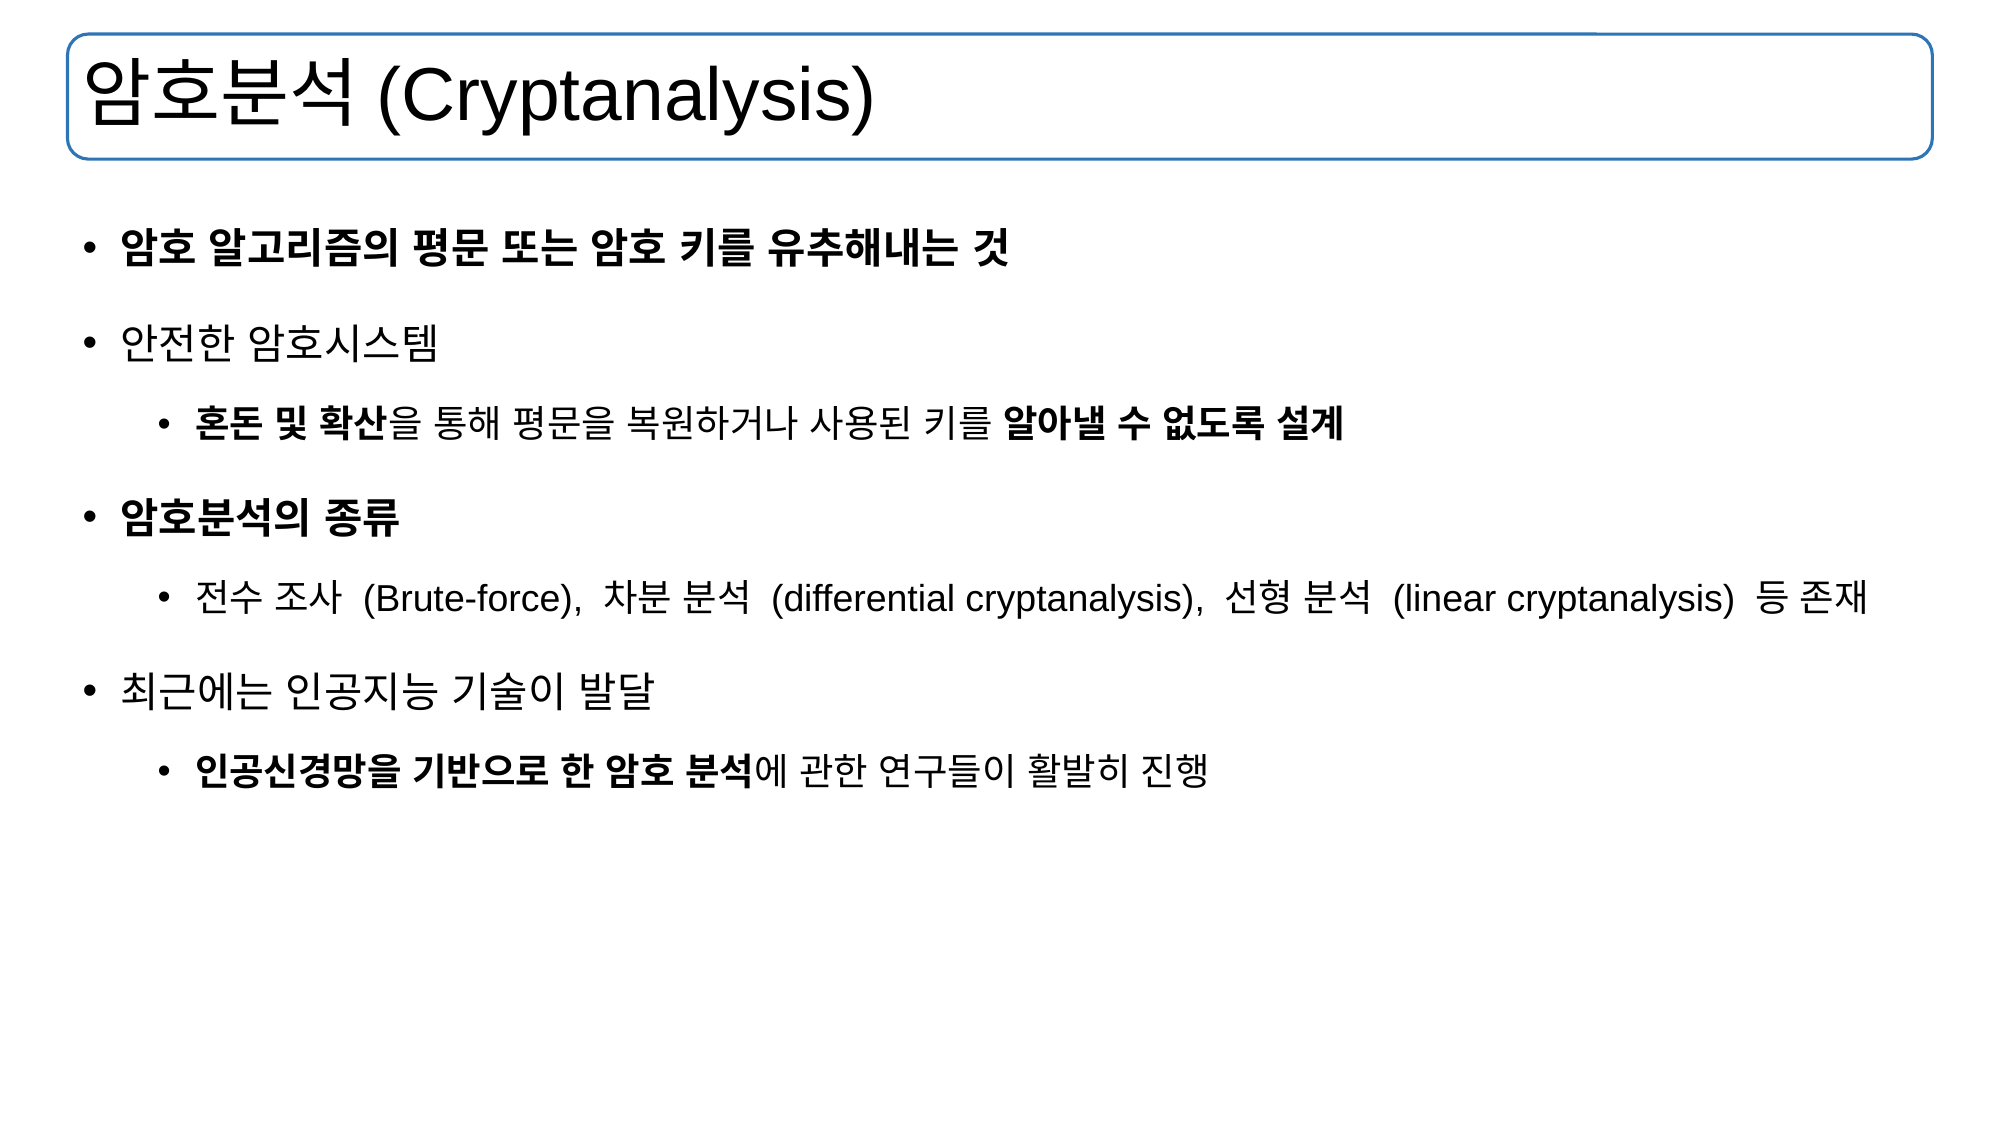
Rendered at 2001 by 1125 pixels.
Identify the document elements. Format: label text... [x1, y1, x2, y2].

title 암호분석(Cryptanalysis) [67, 34, 1933, 160]
list 암호 알고리즘의 평문 또는 암호 키를 유추해내는 것 안전한 암호시스템 혼돈 및 확산을 통해 평문을 복원하거나 사용된 키를 알아낼 수 없도록 설계 암호분석의 종류 전수 조사 (Brute-force), 차분 분석 (differential cryptanalysis), 선형 분석 (linear cryptanalysis) 등 존재 최근에는 인공지능 기술이 발달 인공신경망을 기반으로 한 암호 분석에 관한 연구들이 활발히 진행 [67, 189, 1933, 1019]
